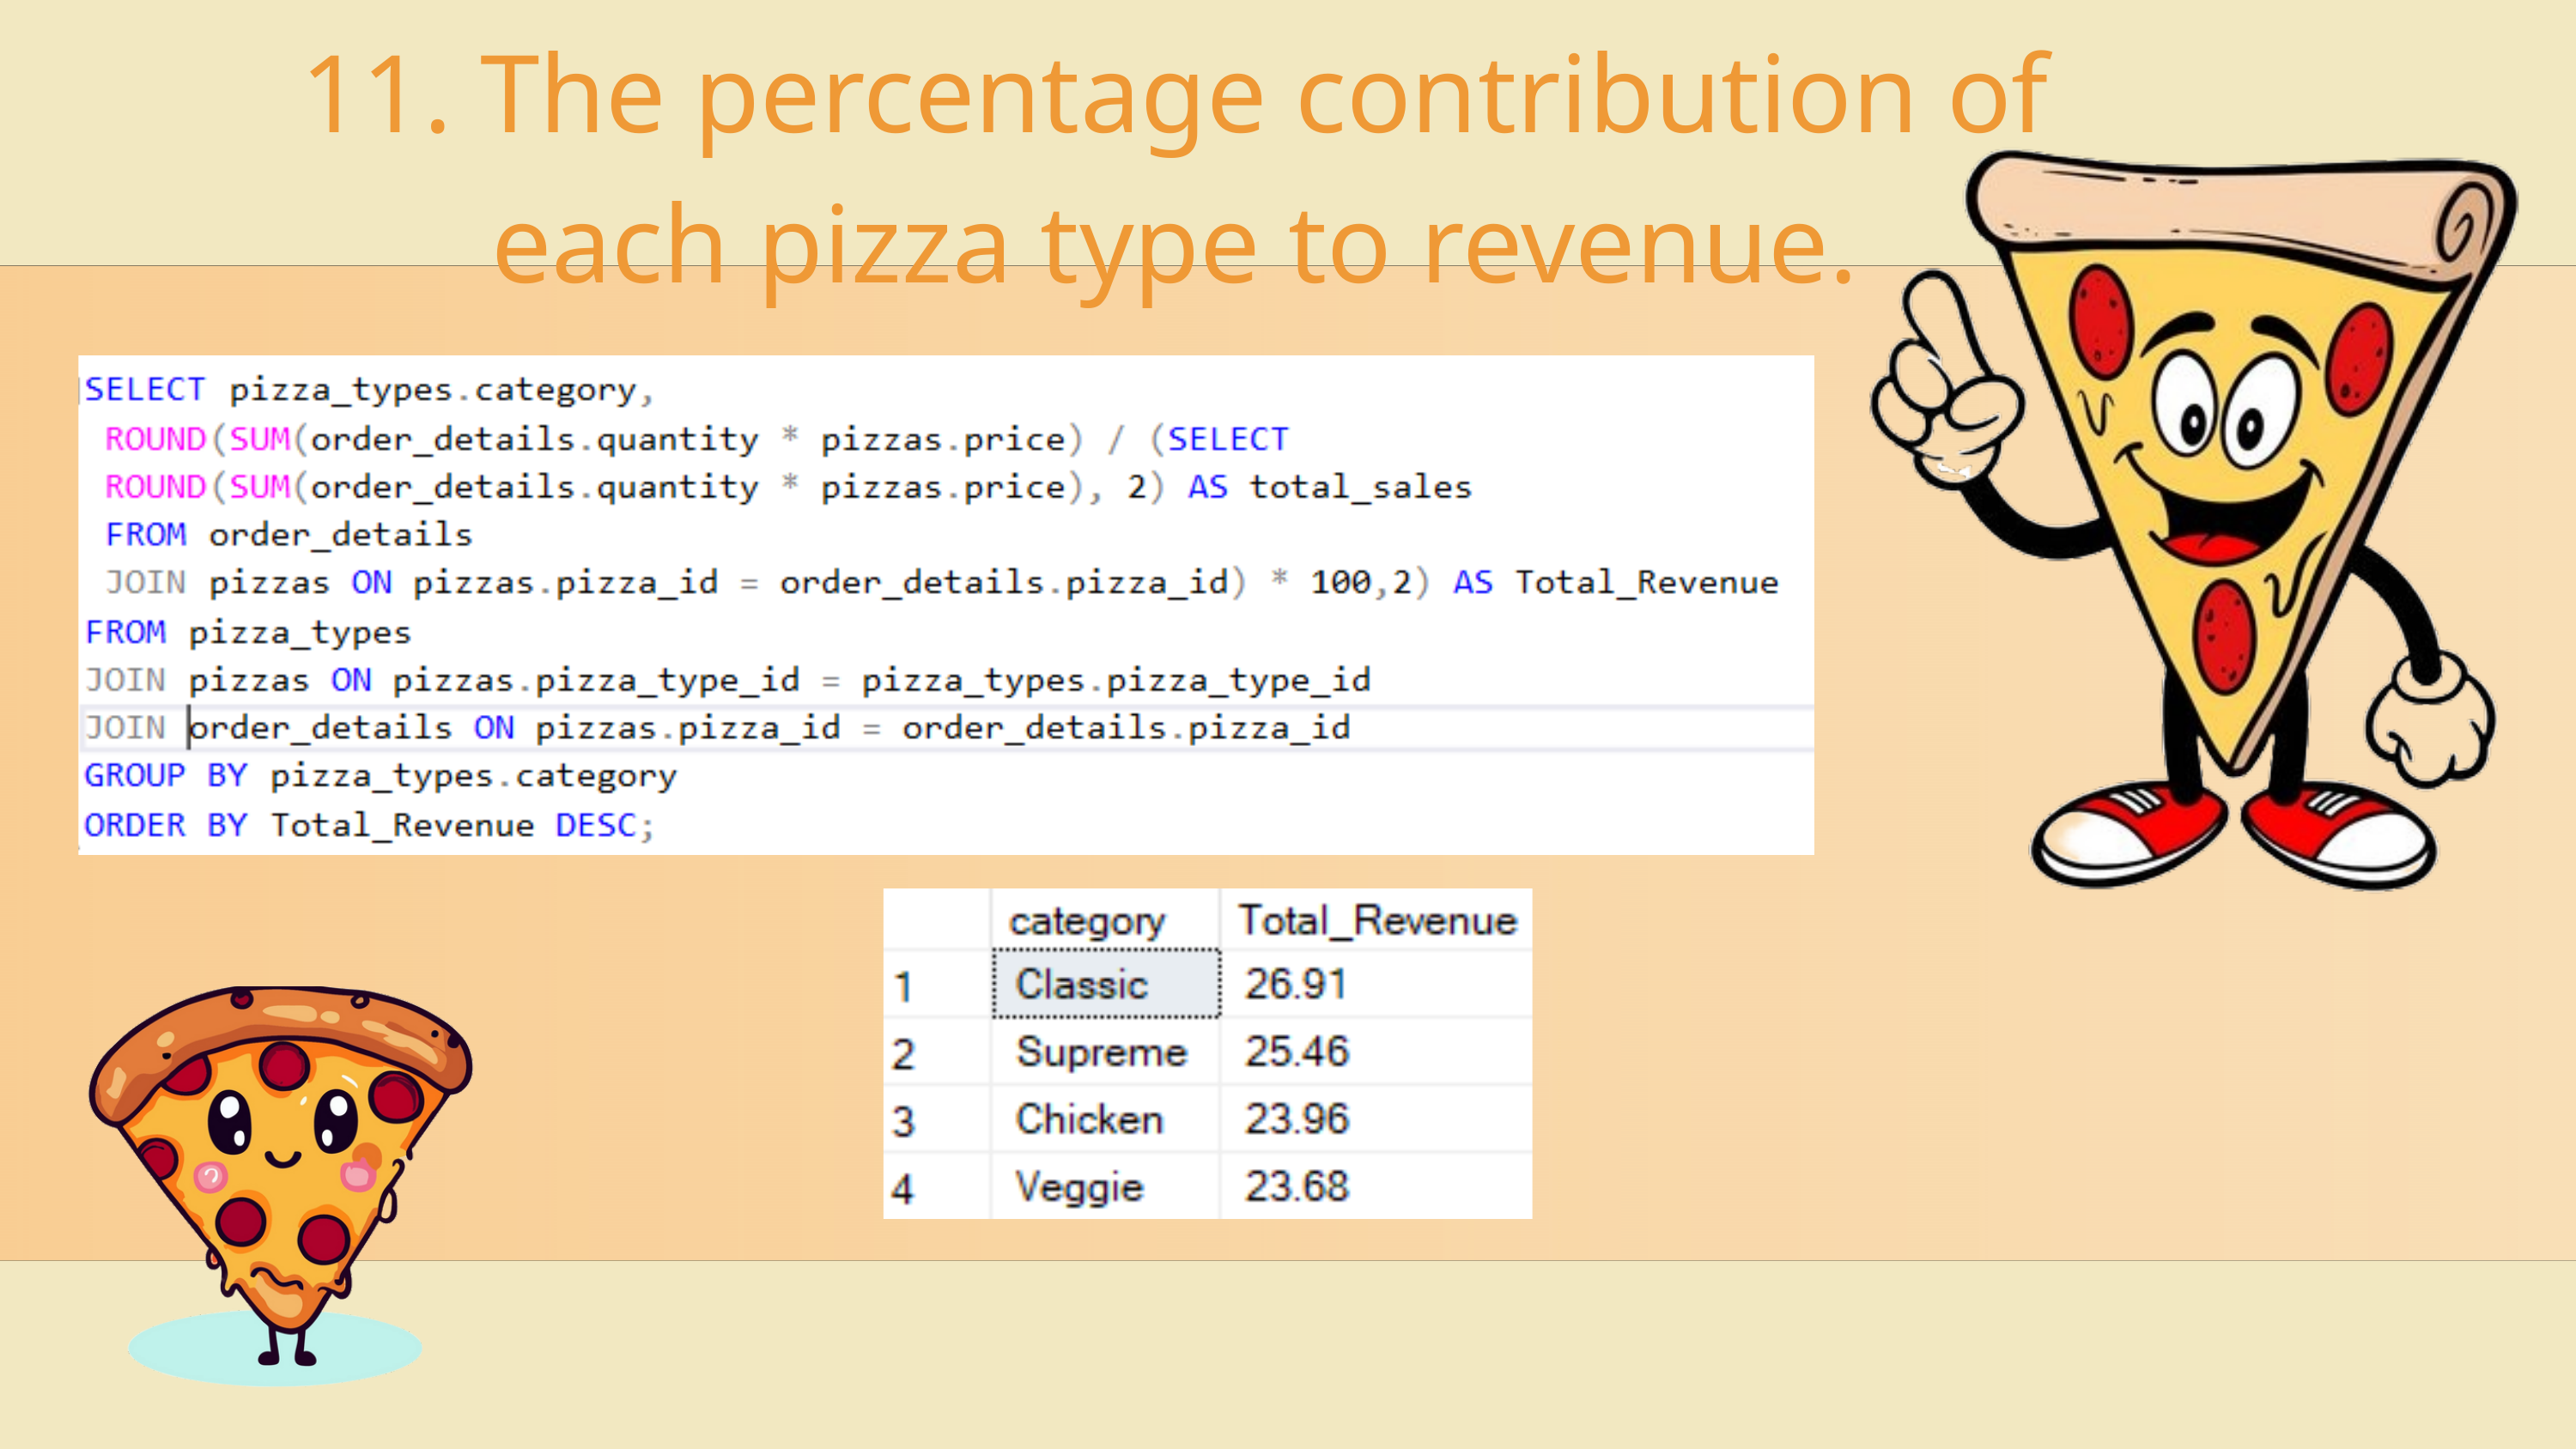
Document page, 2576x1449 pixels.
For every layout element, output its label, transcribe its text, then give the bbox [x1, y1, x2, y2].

text_box 11. The percentage contribution of each pizza type to revenue. [191, 3, 2158, 305]
text_box [78, 986, 527, 1405]
text_box [78, 355, 1814, 855]
text_box [883, 888, 1533, 1219]
text_box [0, 265, 2576, 1261]
text_box [1814, 140, 2576, 902]
